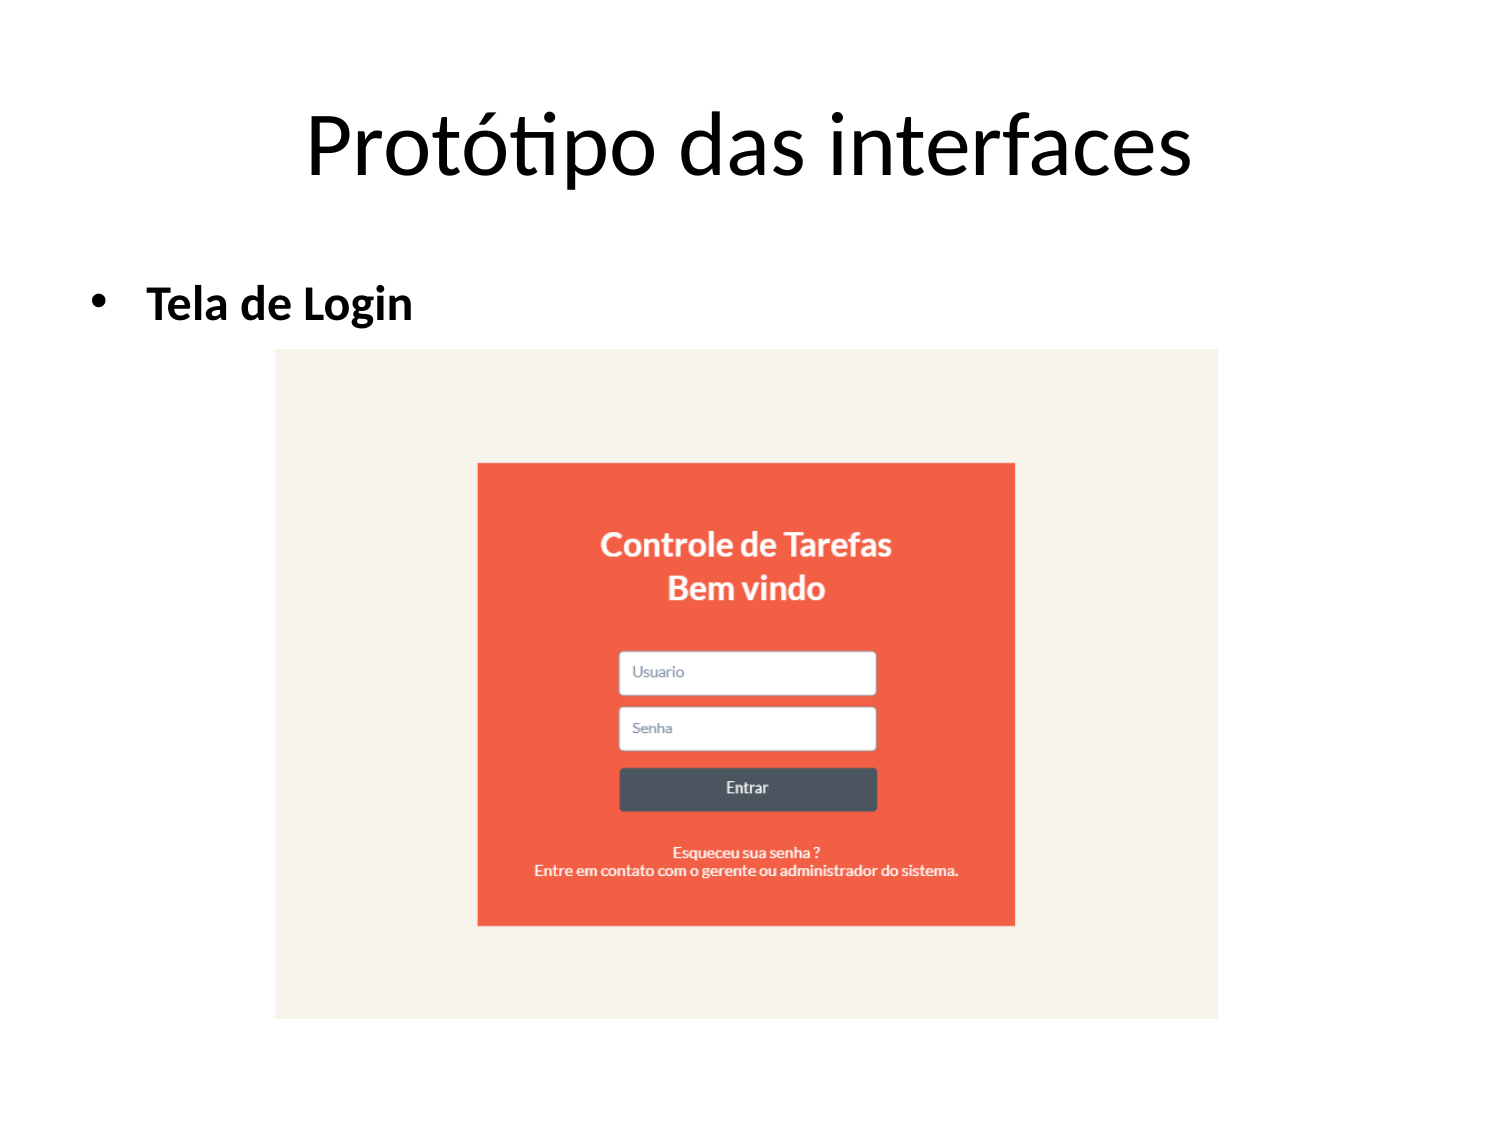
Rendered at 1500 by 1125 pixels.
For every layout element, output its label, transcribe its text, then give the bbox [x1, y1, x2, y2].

title Protótipo das interfaces [75, 45, 1425, 233]
picture [274, 349, 1219, 1019]
list Tela de Login [75, 262, 1425, 1005]
